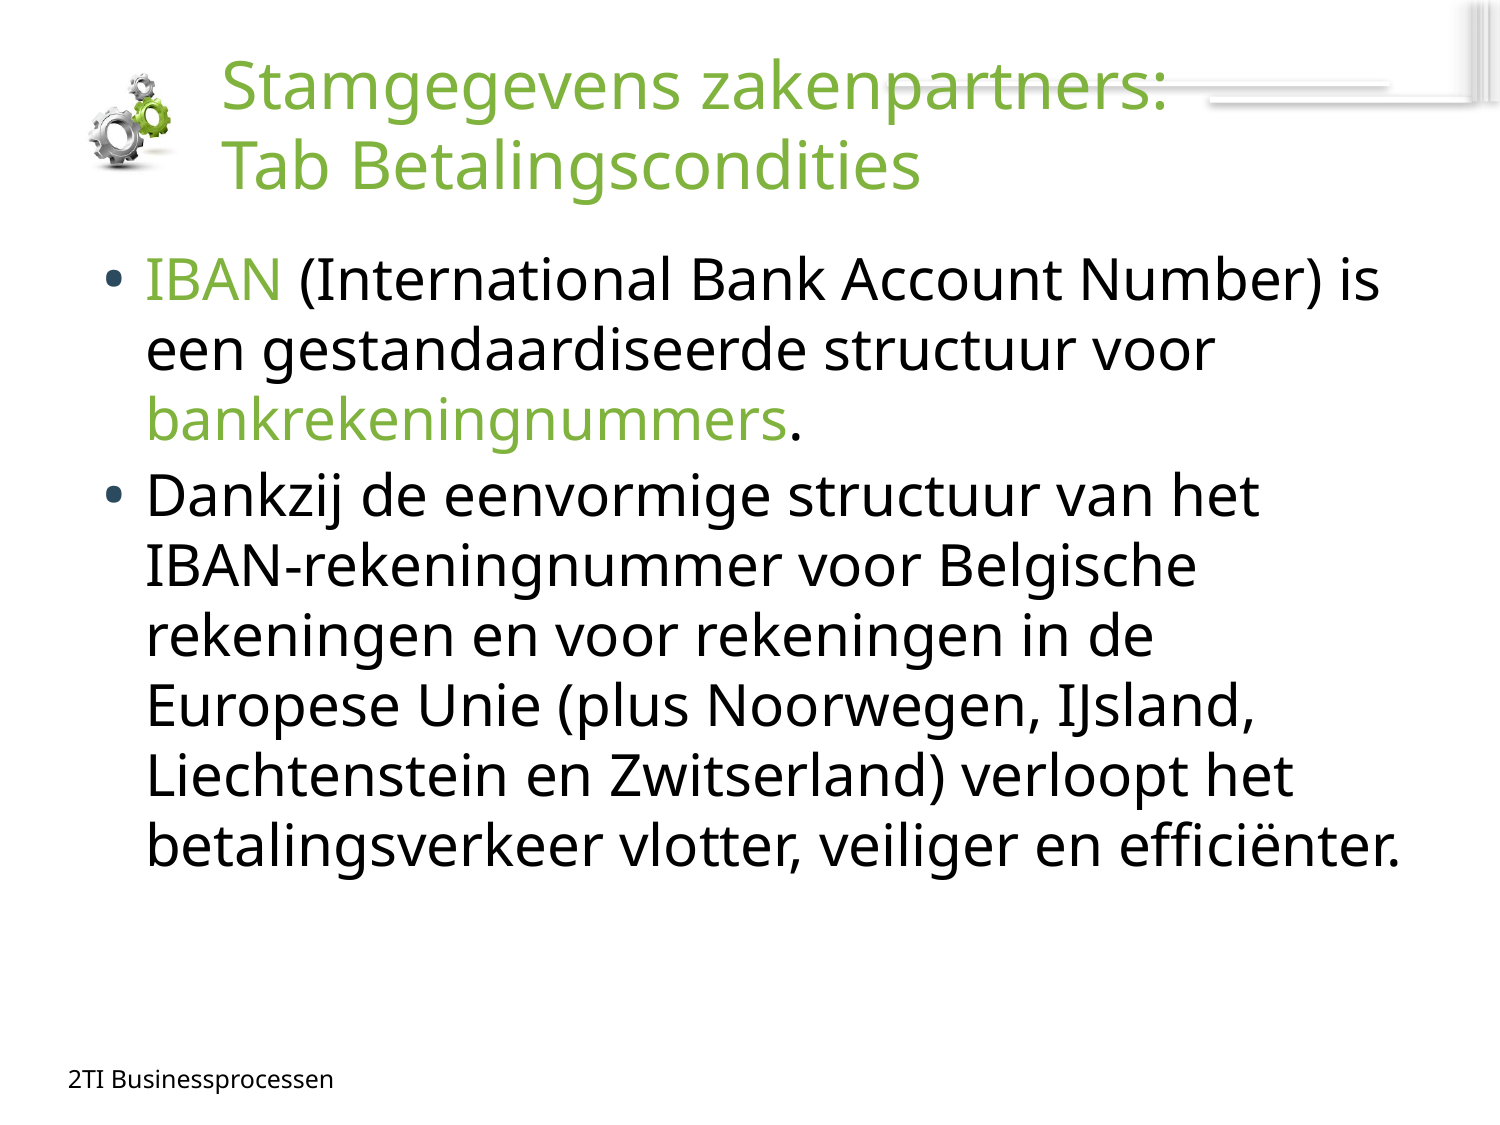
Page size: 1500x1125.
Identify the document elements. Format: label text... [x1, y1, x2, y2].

list IBAN (International Bank Account Number) is een gestandaardiseerde structuur voor bankrekeningnummers. Dankzij de eenvormige structuur van het IBAN-rekeningnummer voor Belgische rekeningen en voor rekeningen in de Europese Unie (plus Noorwegen, IJsland, Liechtenstein en Zwitserland) verloopt het betalingsverkeer vlotter, veiliger en efficiënter. [70, 234, 1421, 1055]
title Stamgegevens zakenpartners: Tab Betalingscondities [206, 35, 1418, 211]
picture [78, 69, 186, 176]
